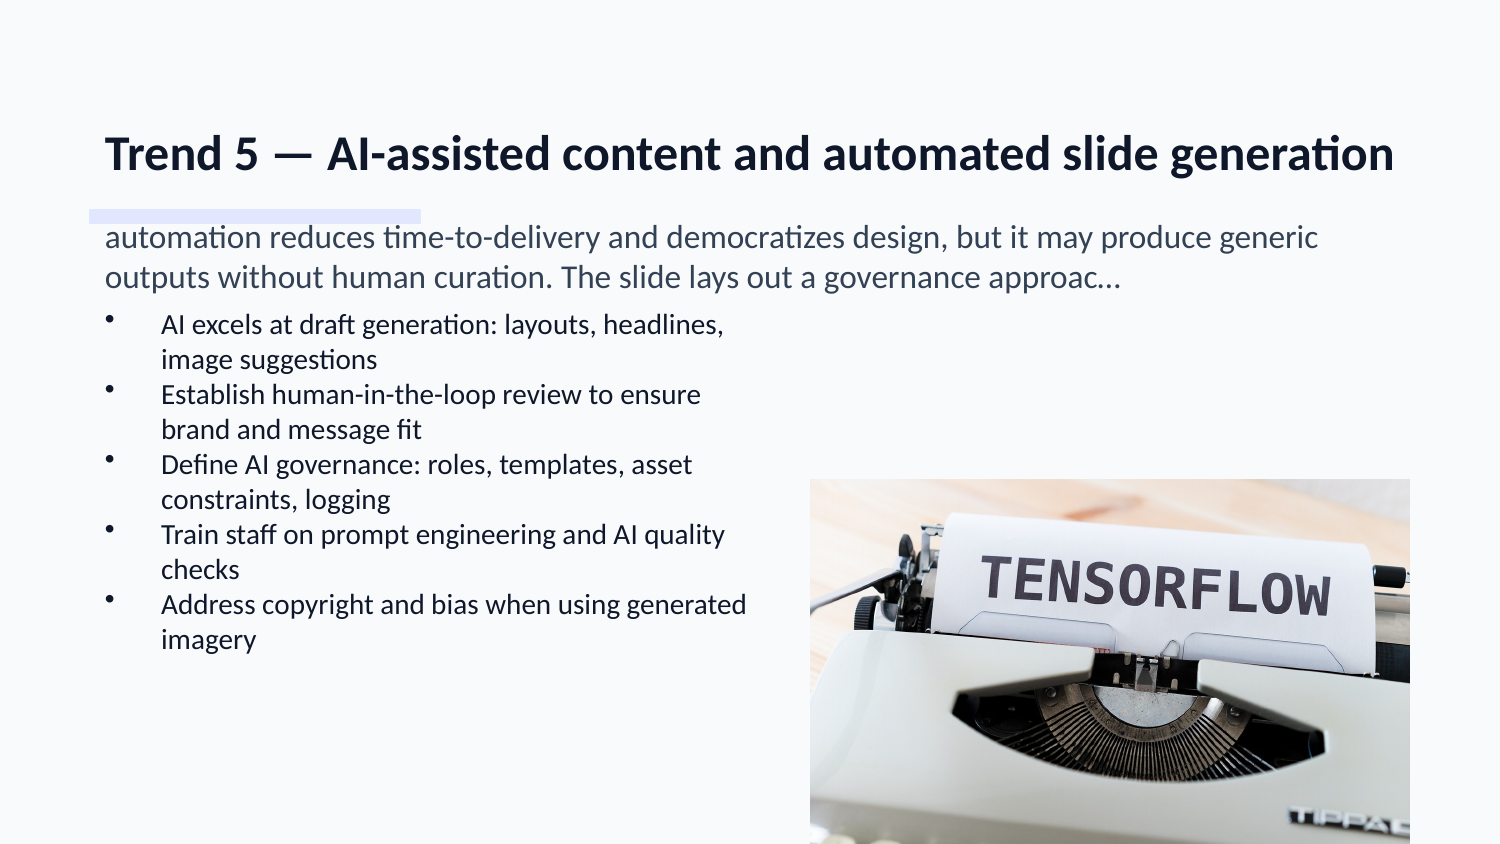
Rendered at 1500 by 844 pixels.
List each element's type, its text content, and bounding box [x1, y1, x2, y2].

text_box Trend 5 — AI-assisted content and automated slide generation [89, 104, 1410, 195]
text_box automation reduces time-to-delivery and democratizes design, but it may produce generic outputs without human curation. The slide lays out a governance approac… [89, 207, 1410, 303]
picture [809, 479, 1410, 844]
text_box AI excels at draft generation: layouts, headlines, image suggestions Establish human-in-the-loop review to ensure brand and message fit Define AI governance: roles, templates, asset constraints, logging Train staff on prompt engineering and AI quality checks Address copyright and bias when using generated imagery [89, 297, 780, 663]
